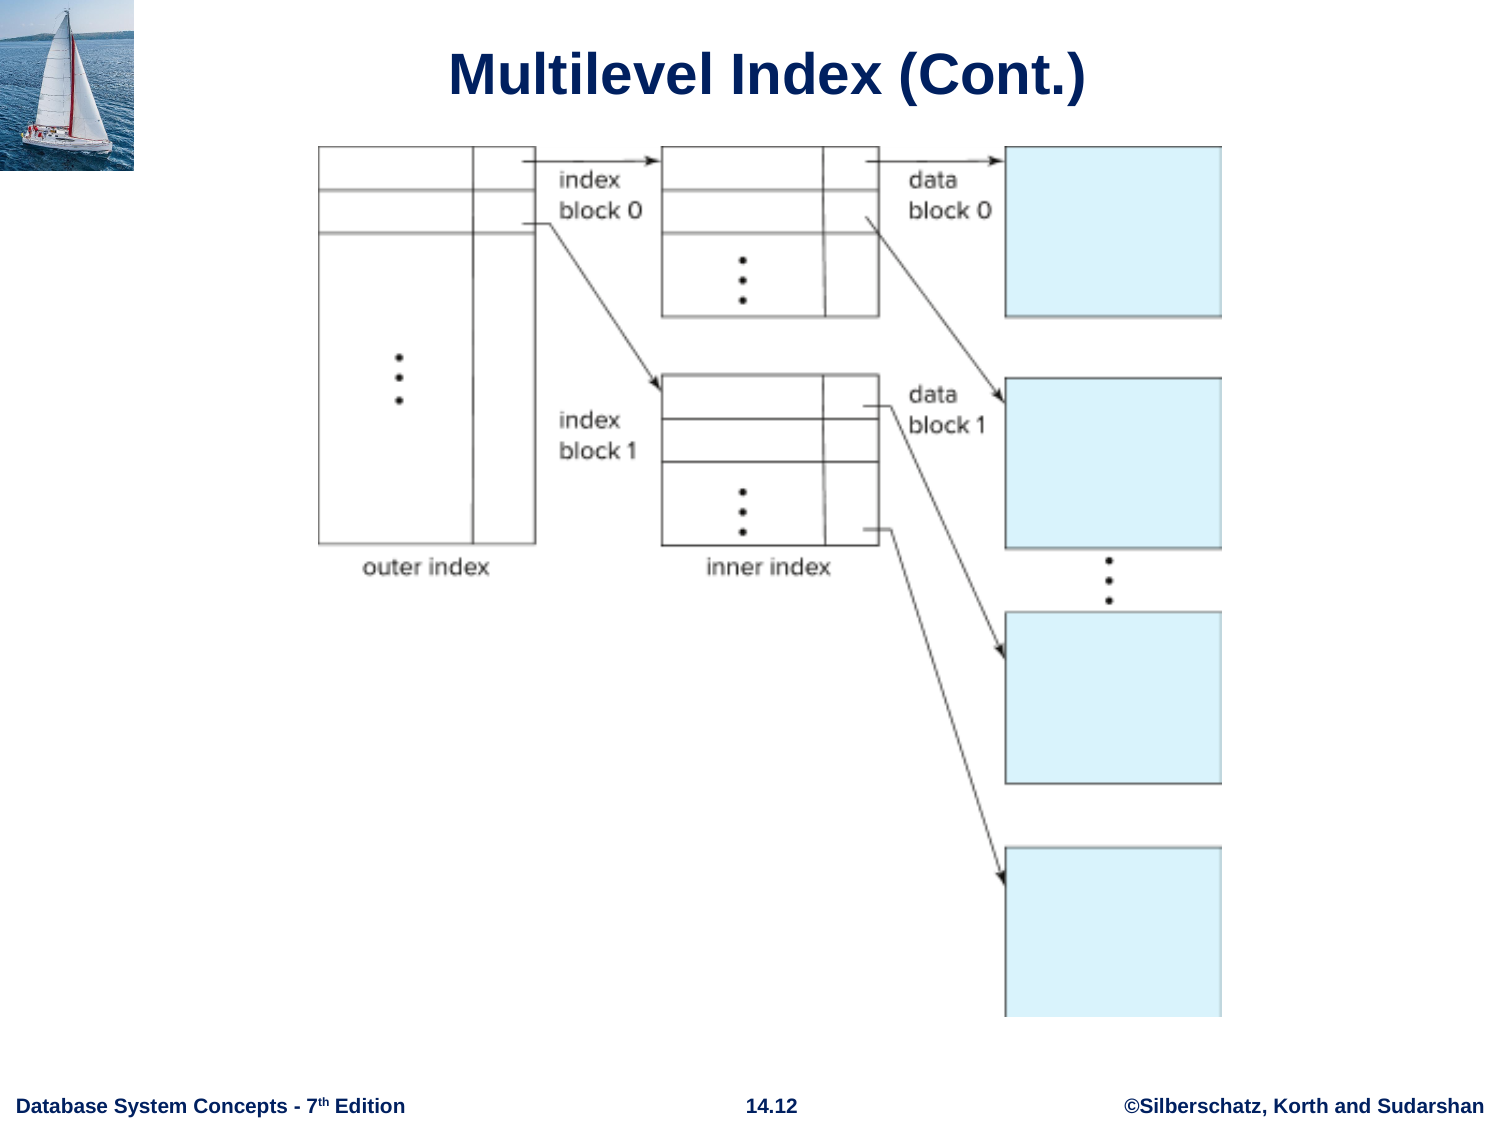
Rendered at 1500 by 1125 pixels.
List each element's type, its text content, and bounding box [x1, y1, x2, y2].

picture [0, 0, 134, 171]
title Multilevel Index (Cont.) [105, 41, 1431, 115]
picture [318, 146, 1222, 1018]
